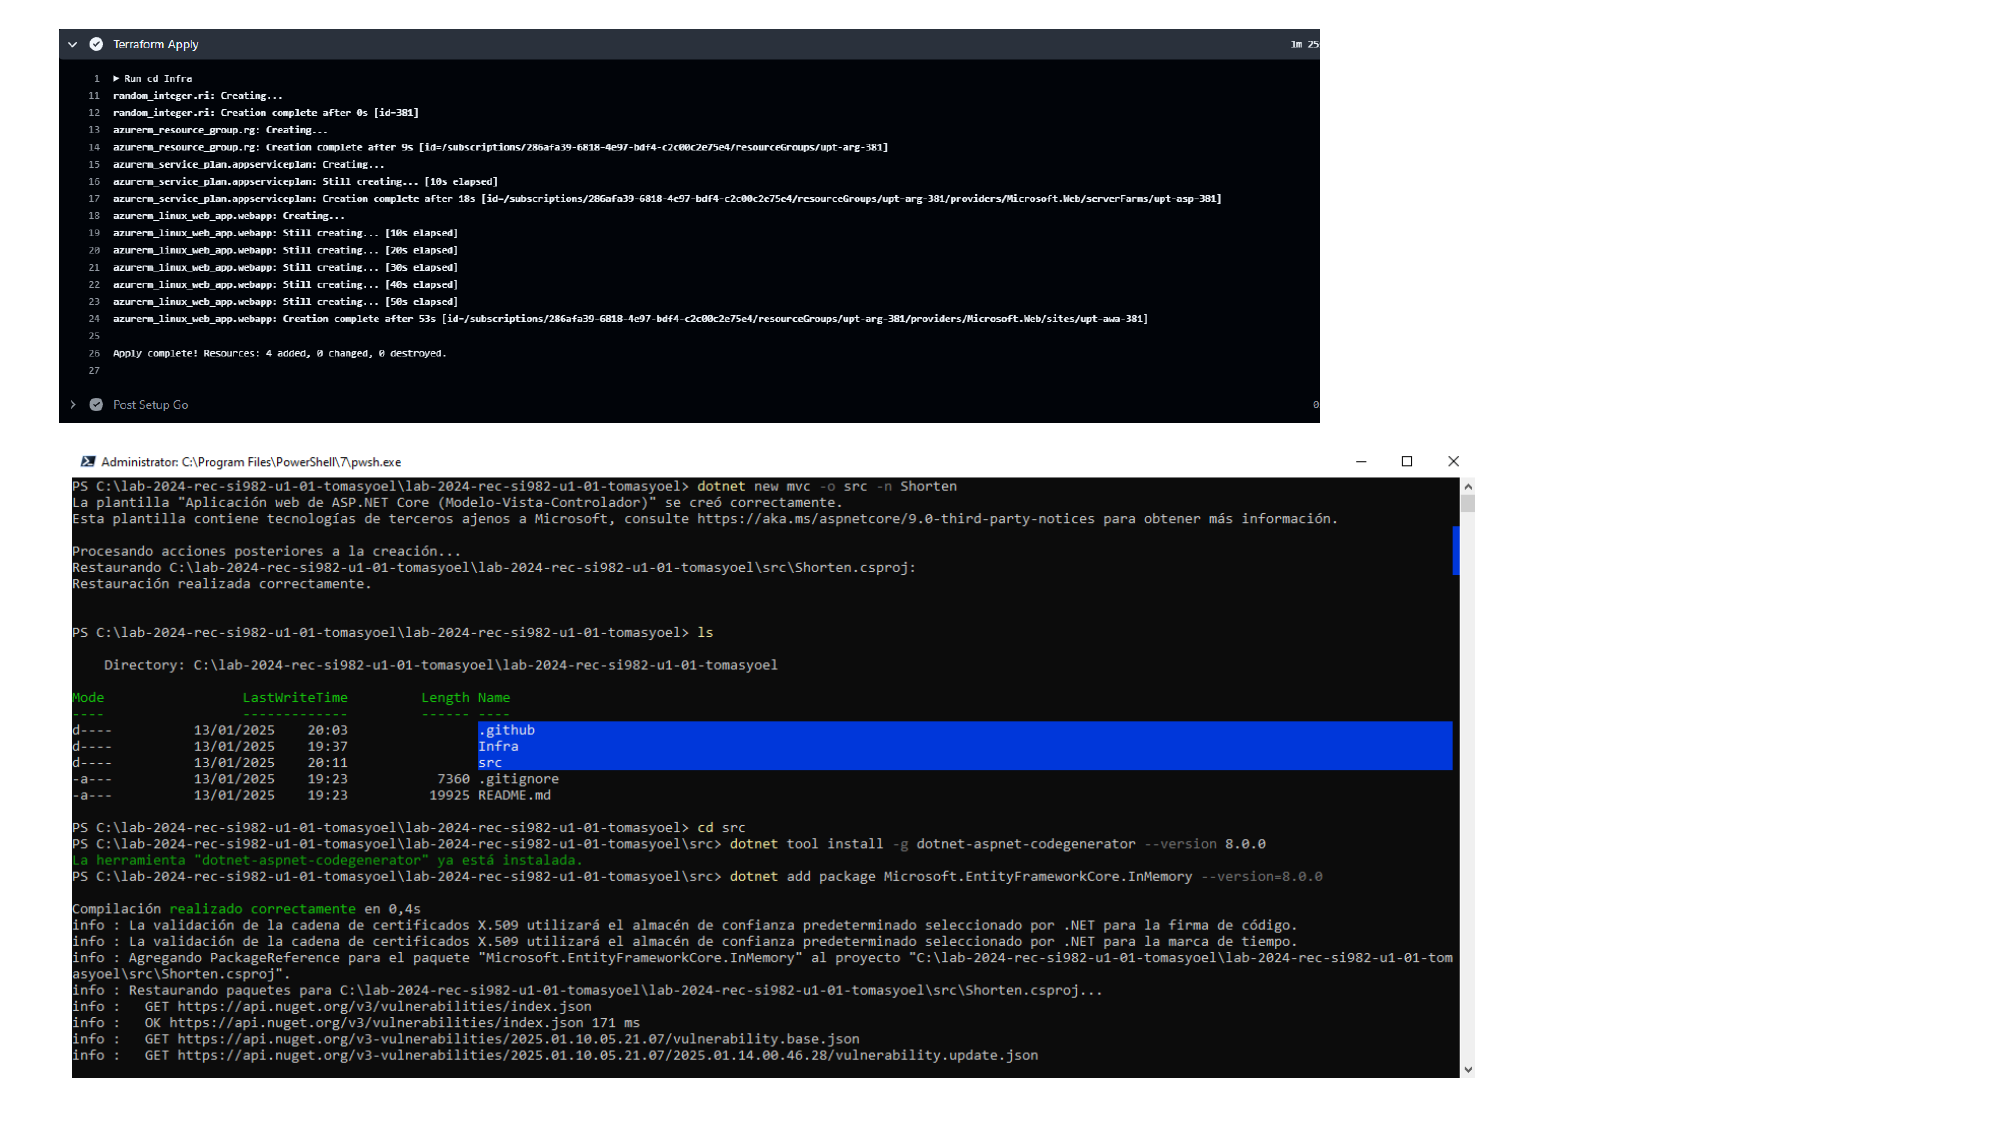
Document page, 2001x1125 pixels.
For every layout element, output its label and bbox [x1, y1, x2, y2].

picture [59, 29, 1320, 423]
picture [72, 447, 1475, 1078]
